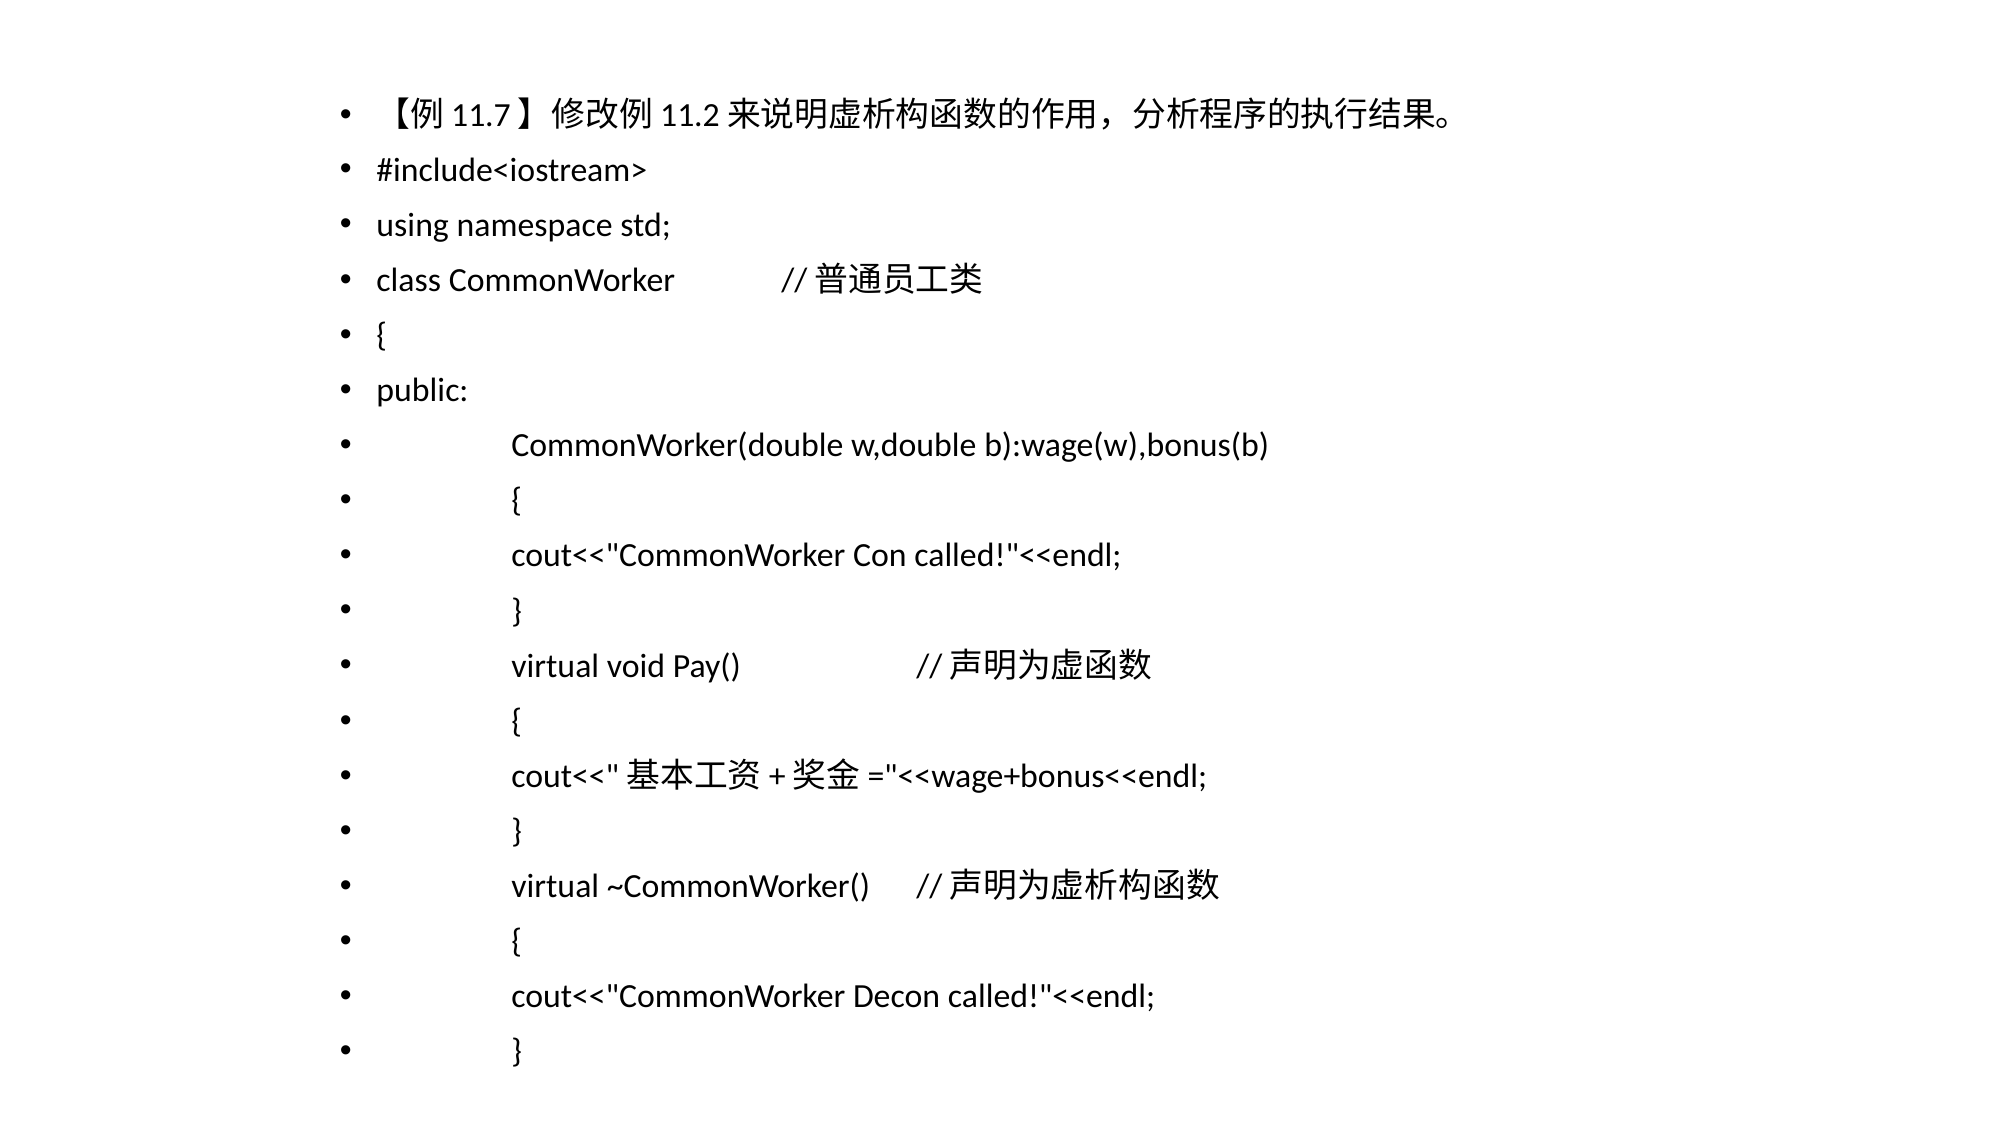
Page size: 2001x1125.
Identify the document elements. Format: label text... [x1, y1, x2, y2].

list 【例11.7】修改例11.2来说明虚析构函数的作用，分析程序的执行结果。 #include<iostream> using namespace std; class CommonWorker //普通员工类 { public: CommonWorker(double w,double b):wage(w),bonus(b) { cout<<"CommonWorker Con called!"<<endl; } virtual void Pay() //声明为虚函数 { cout<<"基本工资+奖金="<<wage+bonus<<endl; } virtual ~CommonWorker() //声明为虚析构函数 { cout<<"CommonWorker Decon called!"<<endl; } [324, 89, 1675, 1080]
